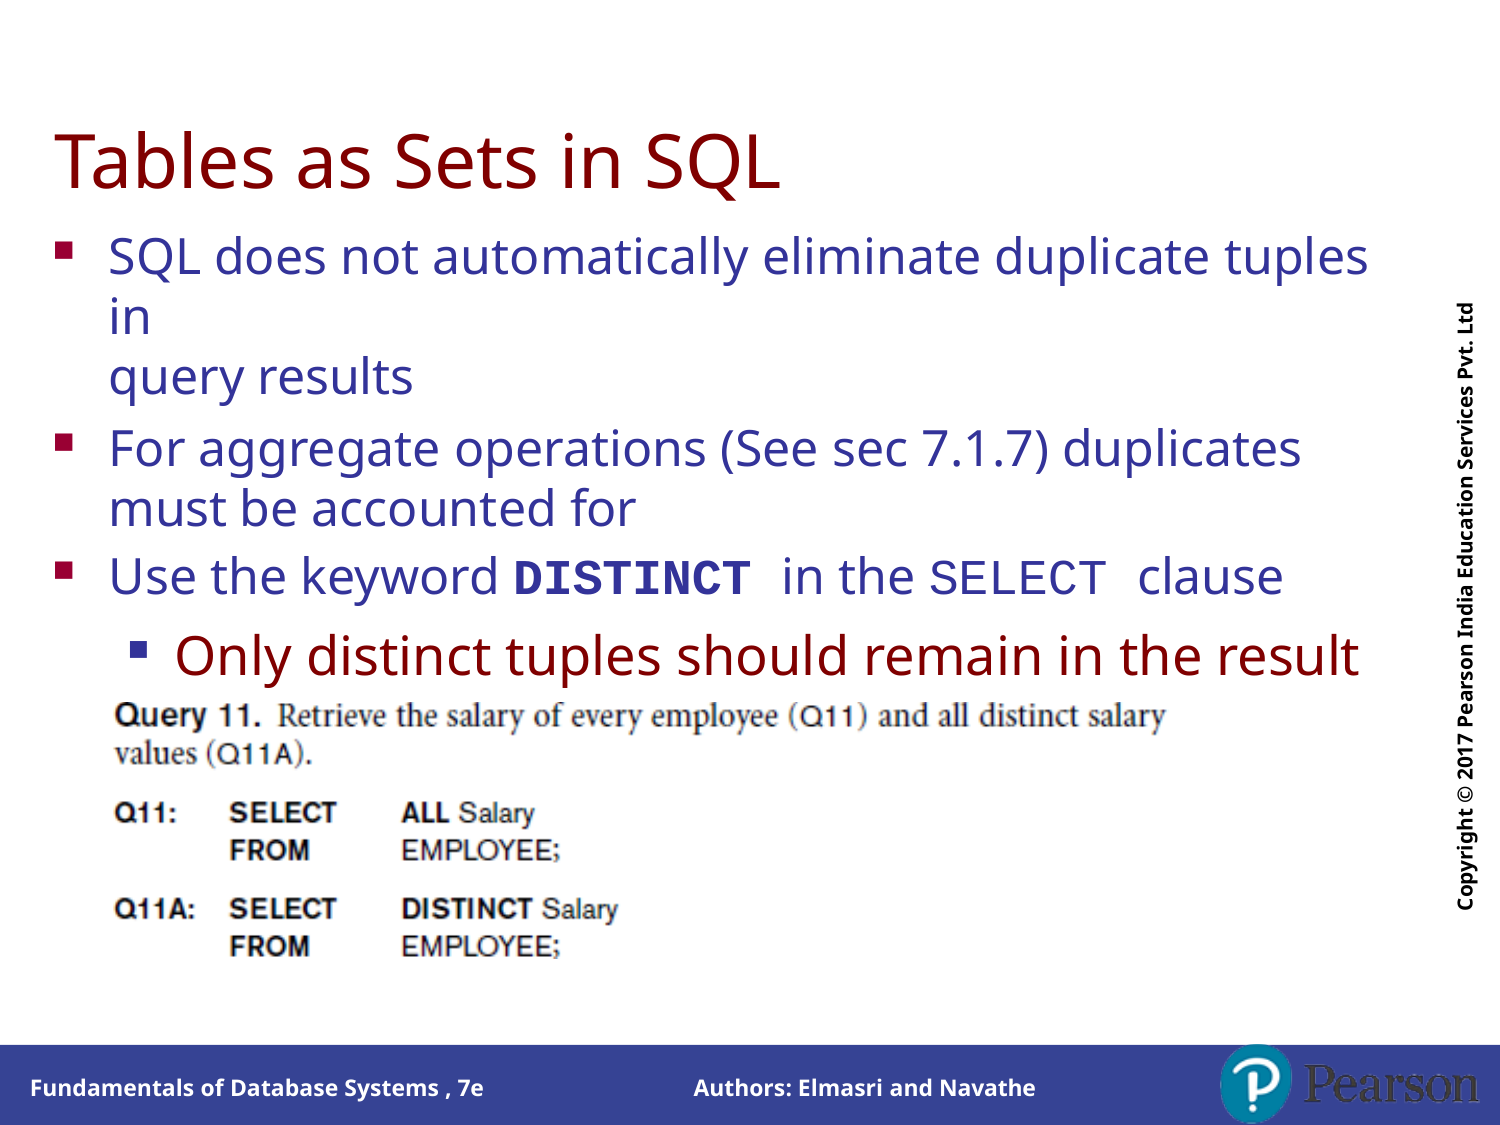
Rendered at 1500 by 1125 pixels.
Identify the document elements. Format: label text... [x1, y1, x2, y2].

list SQL does not automatically eliminate duplicate tuples in query results For aggregate operations (See sec 7.1.7) duplicates must be accounted for Use the keyword DISTINCT in the SELECT clause Only distinct tuples should remain in the result [50, 207, 1382, 862]
picture [112, 701, 1169, 959]
picture [1220, 1044, 1480, 1124]
text_box Copyright © 2017 Pearson India Education Services Pvt. Ltd [1451, 206, 1482, 914]
picture [1233, 1057, 1280, 1102]
picture [1249, 1105, 1257, 1112]
slide_number Fundamentals of Database Systems , 7e [27, 1071, 547, 1125]
footer Authors: Elmasri and Navathe [691, 1070, 1081, 1125]
title Tables as Sets in SQL [54, 1, 1329, 207]
